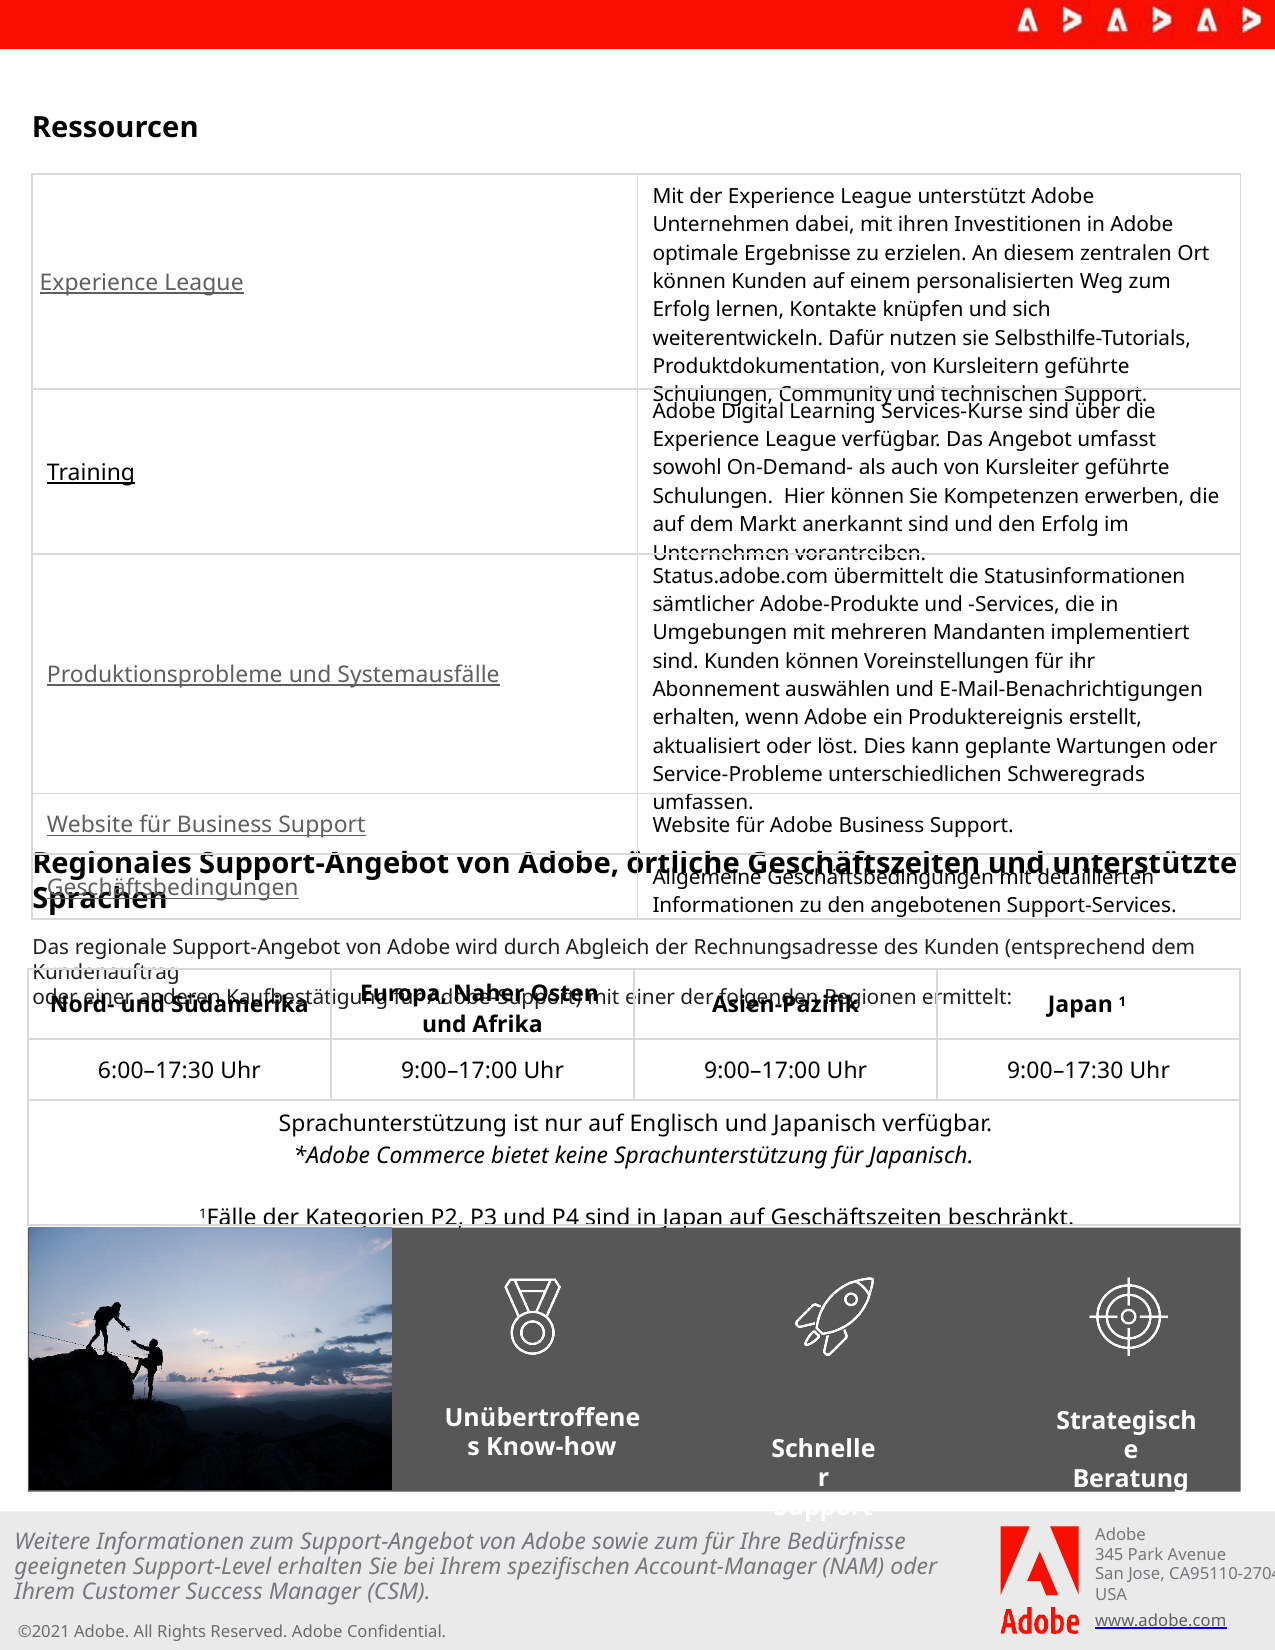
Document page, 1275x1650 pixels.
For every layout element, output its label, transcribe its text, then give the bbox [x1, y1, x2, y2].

table_header Nord- und Südamerika [29, 970, 330, 1038]
text_box Adobe 345 Park Avenue San Jose, CA95110-2704 USA www.adobe.com [1092, 1522, 1275, 1633]
text_box Schneller Support [746, 1401, 879, 1521]
table_cell Allgemeine Geschäftsbedingungen mit detaillierten Informationen zu den angebotenen Support-Services. [638, 855, 1240, 918]
text_box Regionales Support-Angebot von Adobe, örtliche Geschäftszeiten und unterstützte Sprachen Das regionale Support-Angebot von Adobe wird durch Abgleich der Rechnungsadresse des Kunden (entsprechend dem Kundenauftrag oder einer anderen Kaufbestätigung für Adobe-Support) mit einer der folgenden Regionen ermittelt: [32, 920, 1241, 968]
table_cell 6:00–17:30 Uhr [29, 1040, 330, 1099]
table_cell Status.adobe.com übermittelt die Statusinformationen sämtlicher Adobe-Produkte und -Services, die in Umgebungen mit mehreren Mandanten implementiert sind. Kunden können Voreinstellungen für ihr Abonnement auswählen und E-Mail-Benachrichtigungen erhalten, wenn Adobe ein Produktereignis erstellt, aktualisiert oder löst. Dies kann geplante Wartungen oder Service-Probleme unterschiedlichen Schweregrads umfassen. [638, 555, 1240, 793]
picture [789, 1271, 880, 1362]
picture [487, 1271, 578, 1362]
text_box Ressourcen [31, 89, 603, 144]
table_cell 9:00–17:00 Uhr [332, 1040, 633, 1099]
table_cell Produktionsprobleme und Systemausfälle [33, 555, 637, 793]
table_header Asien-Pazifik [635, 970, 936, 1038]
text_box Weitere Informationen zum Support-Angebot von Adobe sowie zum für Ihre Bedürfnisse geeigneten Support-Level erhalten Sie bei Ihrem spezifischen Account-Manager (NAM) oder Ihrem Customer Success Manager (CSM). ©2021 Adobe. All Rights Reserved. Adobe Confidential. [12, 1524, 967, 1641]
table_cell Website für Adobe Business Support. [638, 794, 1240, 853]
text_box [1000, 1607, 1079, 1634]
table_cell Website für Business Support [33, 794, 637, 853]
table_header Japan 1 [938, 970, 1239, 1038]
text_box Strategische Beratung [1053, 1401, 1201, 1493]
table_cell Sprachunterstützung ist nur auf Englisch und Japanisch verfügbar. *Adobe Commerce bietet keine Sprachunterstützung für Japanisch. 1Fälle der Kategorien P2, P3 und P4 sind in Japan auf Geschäftszeiten beschränkt. [29, 1101, 1239, 1224]
table_header Europa, Naher Osten und Afrika [332, 970, 633, 1038]
text_box Unübertroffenes Know-how [444, 1399, 642, 1461]
text_box [395, 1227, 1241, 1492]
text_box [0, 1511, 1275, 1650]
picture [28, 1227, 393, 1490]
text_box [1050, 1526, 1079, 1595]
table_cell Training [33, 390, 637, 553]
text_box [1027, 1551, 1059, 1596]
table_header Mit der Experience League unterstützt Adobe Unternehmen dabei, mit ihren Investitionen in Adobe optimale Ergebnisse zu erzielen. An diesem zentralen Ort können Kunden auf einem personalisierten Weg zum Erfolg lernen, Kontakte knüpfen und sich weiterentwickeln. Dafür nutzen sie Selbsthilfe-Tutorials, Produktdokumentation, von Kursleitern geführte Schulungen, Community und technischen Support. [638, 175, 1240, 388]
picture [1083, 1271, 1174, 1363]
table_cell Adobe Digital Learning Services-Kurse sind über die Experience League verfügbar. Das Angebot umfasst sowohl On-Demand- als auch von Kursleiter geführte Schulungen. Hier können Sie Kompetenzen erwerben, die auf dem Markt anerkannt sind und den Erfolg im Unternehmen vorantreiben. [638, 390, 1240, 553]
table_header Experience League [33, 175, 637, 388]
table_cell Geschäftsbedingungen [33, 855, 637, 918]
text_box [1000, 1526, 1030, 1596]
table_cell 9:00–17:00 Uhr [635, 1040, 936, 1099]
table_cell 9:00–17:30 Uhr [938, 1040, 1239, 1099]
text_box [0, 0, 1275, 49]
